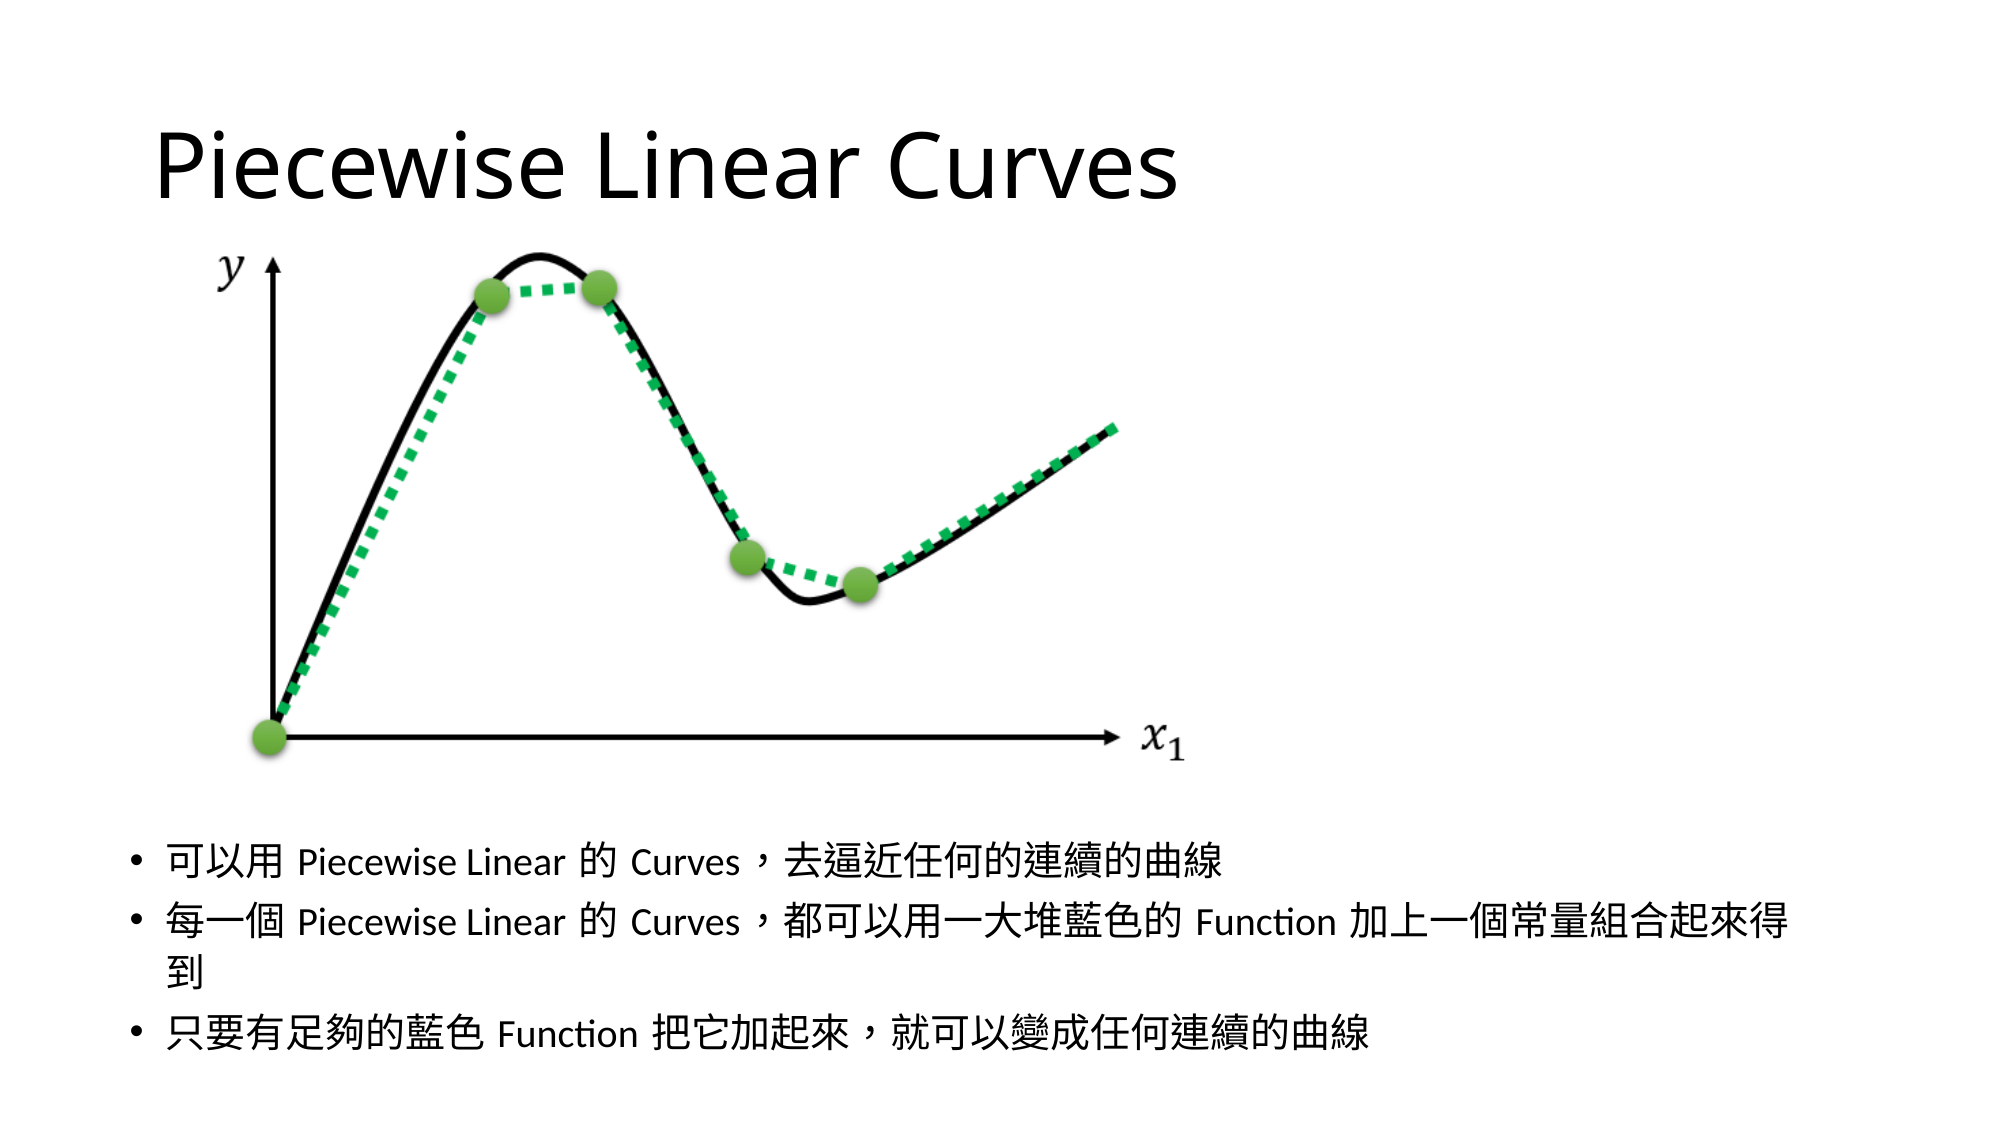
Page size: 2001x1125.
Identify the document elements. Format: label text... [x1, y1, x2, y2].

title Piecewise Linear Curves [137, 59, 1863, 278]
list 可以用 Piecewise Linear 的 Curves，去逼近任何的連續的曲線 每一個 Piecewise Linear 的 Curves，都可以用一大堆藍色的 Function 加上一個常量組合起來得到 只要有足夠的藍色 Function 把它加起來，就可以變成任何連續的曲線 [114, 823, 1840, 1066]
picture [133, 209, 1217, 796]
